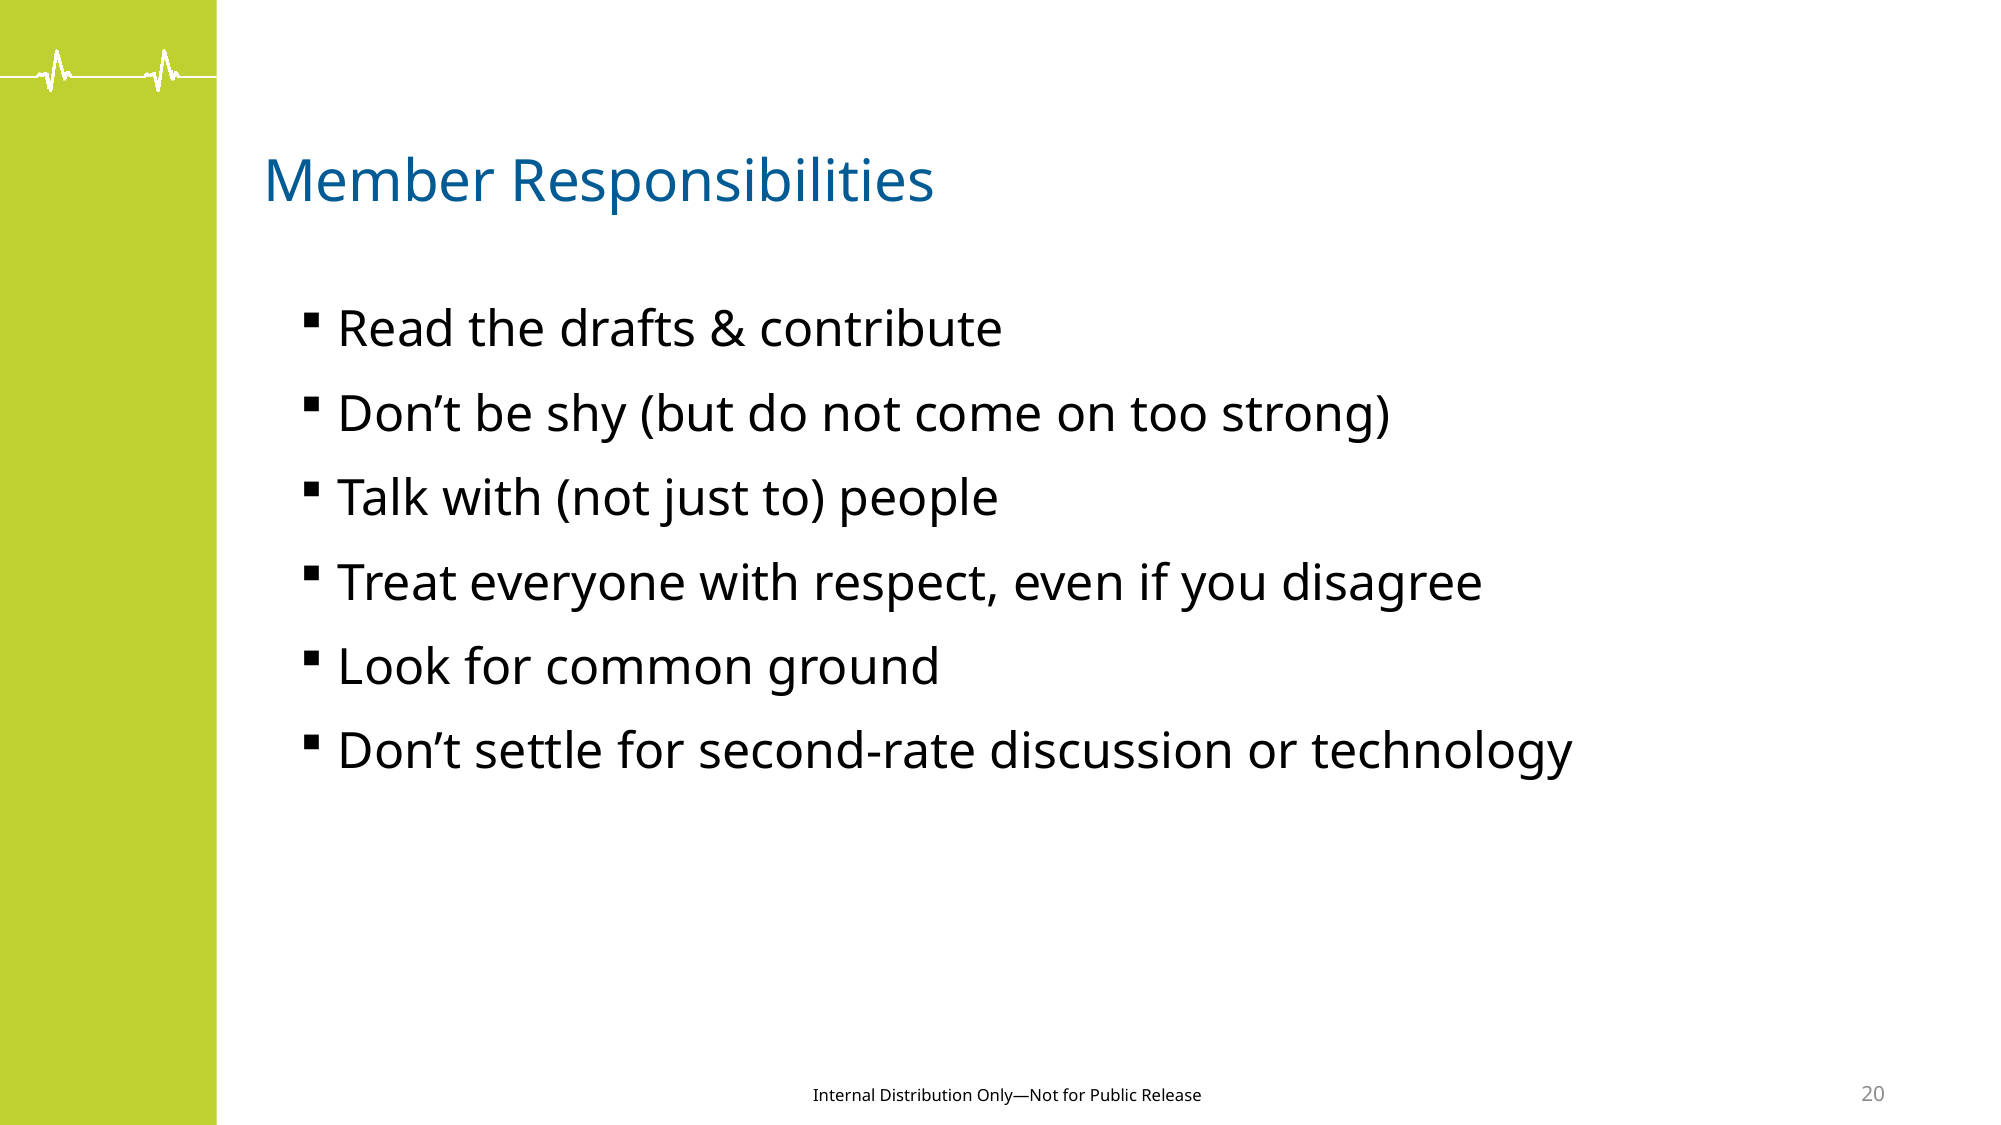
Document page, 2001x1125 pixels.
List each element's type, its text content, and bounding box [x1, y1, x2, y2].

list Read the drafts & contribute Don’t be shy (but do not come on too strong) Talk with (not just to) people Treat everyone with respect, even if you disagree Look for common ground Don’t settle for second-rate discussion or technology [266, 276, 1900, 1027]
picture [0, 9, 217, 125]
slide_number 20 [1500, 1065, 1900, 1125]
title Member Responsibilities [248, 119, 1882, 236]
